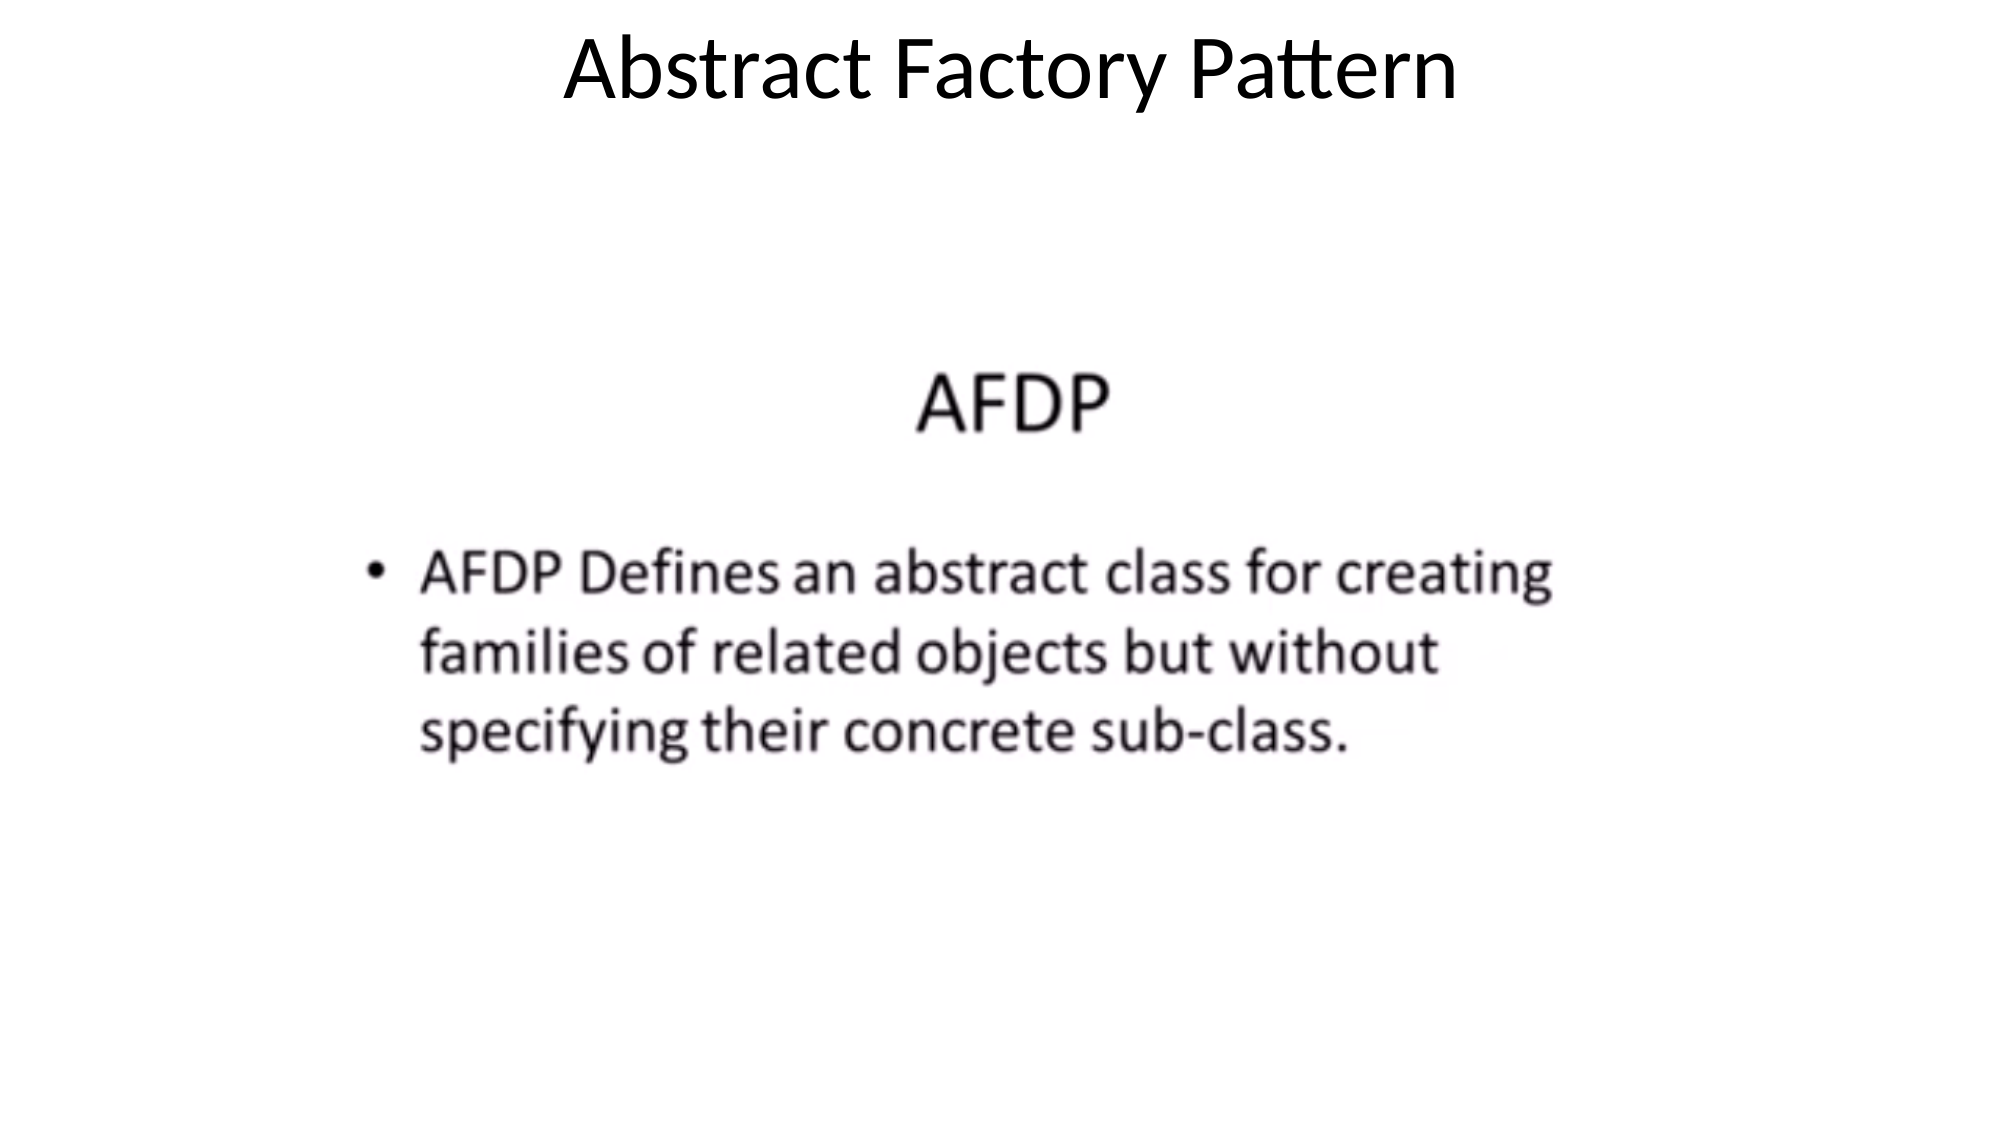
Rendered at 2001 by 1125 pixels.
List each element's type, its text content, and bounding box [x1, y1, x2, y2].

picture [300, 307, 1700, 818]
text_box Abstract Factory Pattern [501, 0, 1524, 125]
